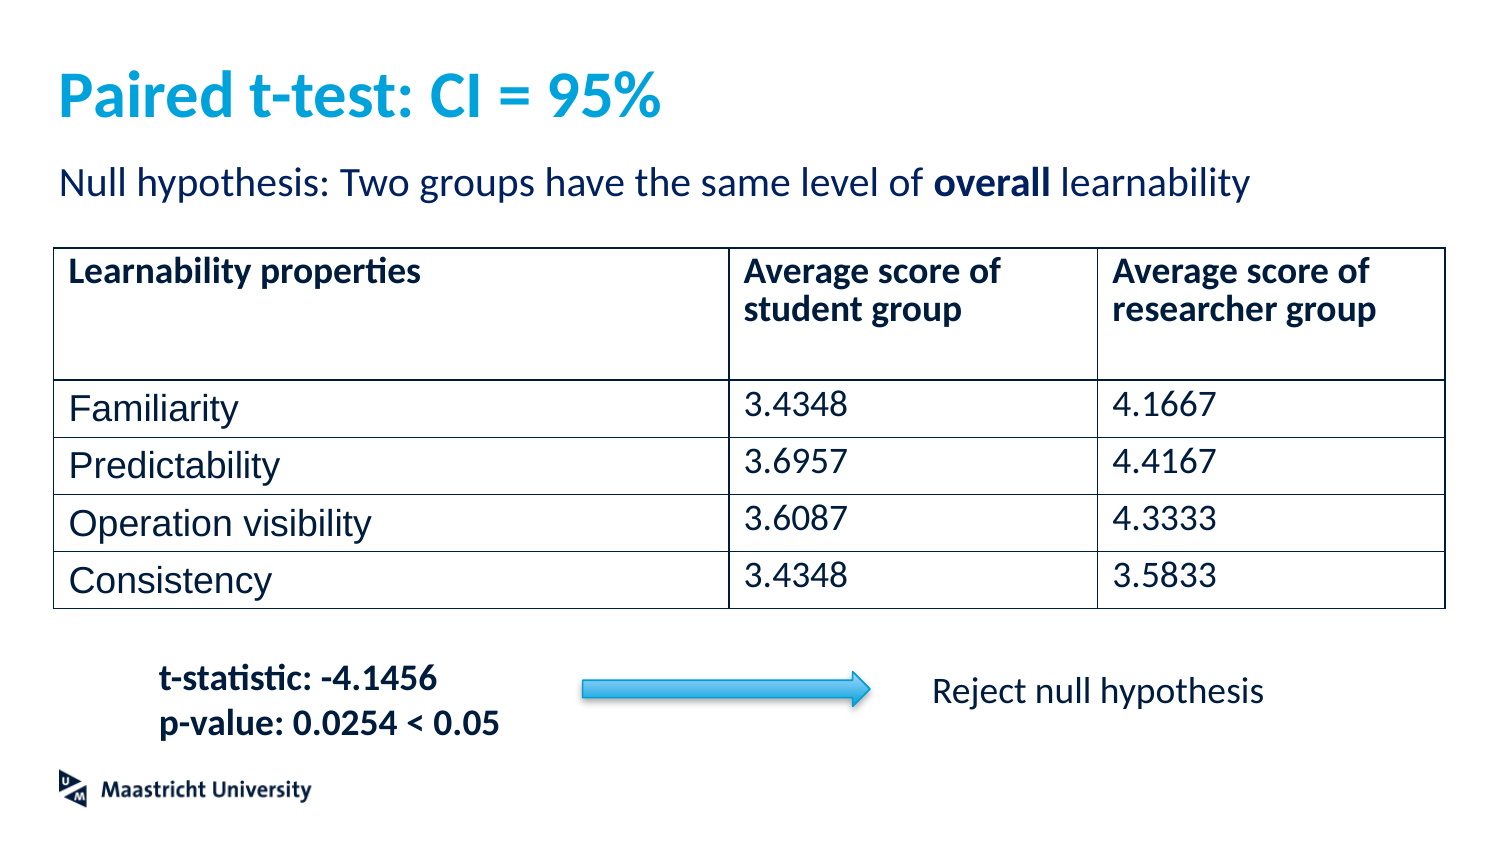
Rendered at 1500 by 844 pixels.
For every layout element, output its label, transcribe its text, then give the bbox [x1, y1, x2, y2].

table_cell Familiarity [54, 381, 728, 437]
table_header Average score of student group [730, 249, 1097, 379]
table_cell 3.6957 [730, 438, 1097, 494]
table_header Average score of researcher group [1098, 249, 1444, 379]
table_cell 4.4167 [1098, 438, 1444, 494]
table_cell 3.4348 [730, 381, 1097, 437]
table_header Learnability properties [54, 249, 728, 379]
table_cell 3.6087 [730, 495, 1097, 551]
table_cell Operation visibility [54, 495, 728, 551]
table_cell 3.5833 [1098, 552, 1444, 608]
table_cell Predictability [54, 438, 728, 494]
text_box Reject null hypothesis [917, 658, 1315, 719]
table_cell 4.3333 [1098, 495, 1444, 551]
table_cell 3.4348 [730, 552, 1097, 608]
title Paired t-test: CI = 95% [59, 50, 1425, 144]
table_cell Consistency [54, 552, 728, 608]
text_box [581, 670, 871, 708]
text_box Null hypothesis: Two groups have the same level of overall learnability [59, 154, 1490, 248]
table_cell 4.1667 [1098, 381, 1444, 437]
text_box t-statistic: -4.1456 p-value: 0.0254 < 0.05 [144, 645, 564, 751]
